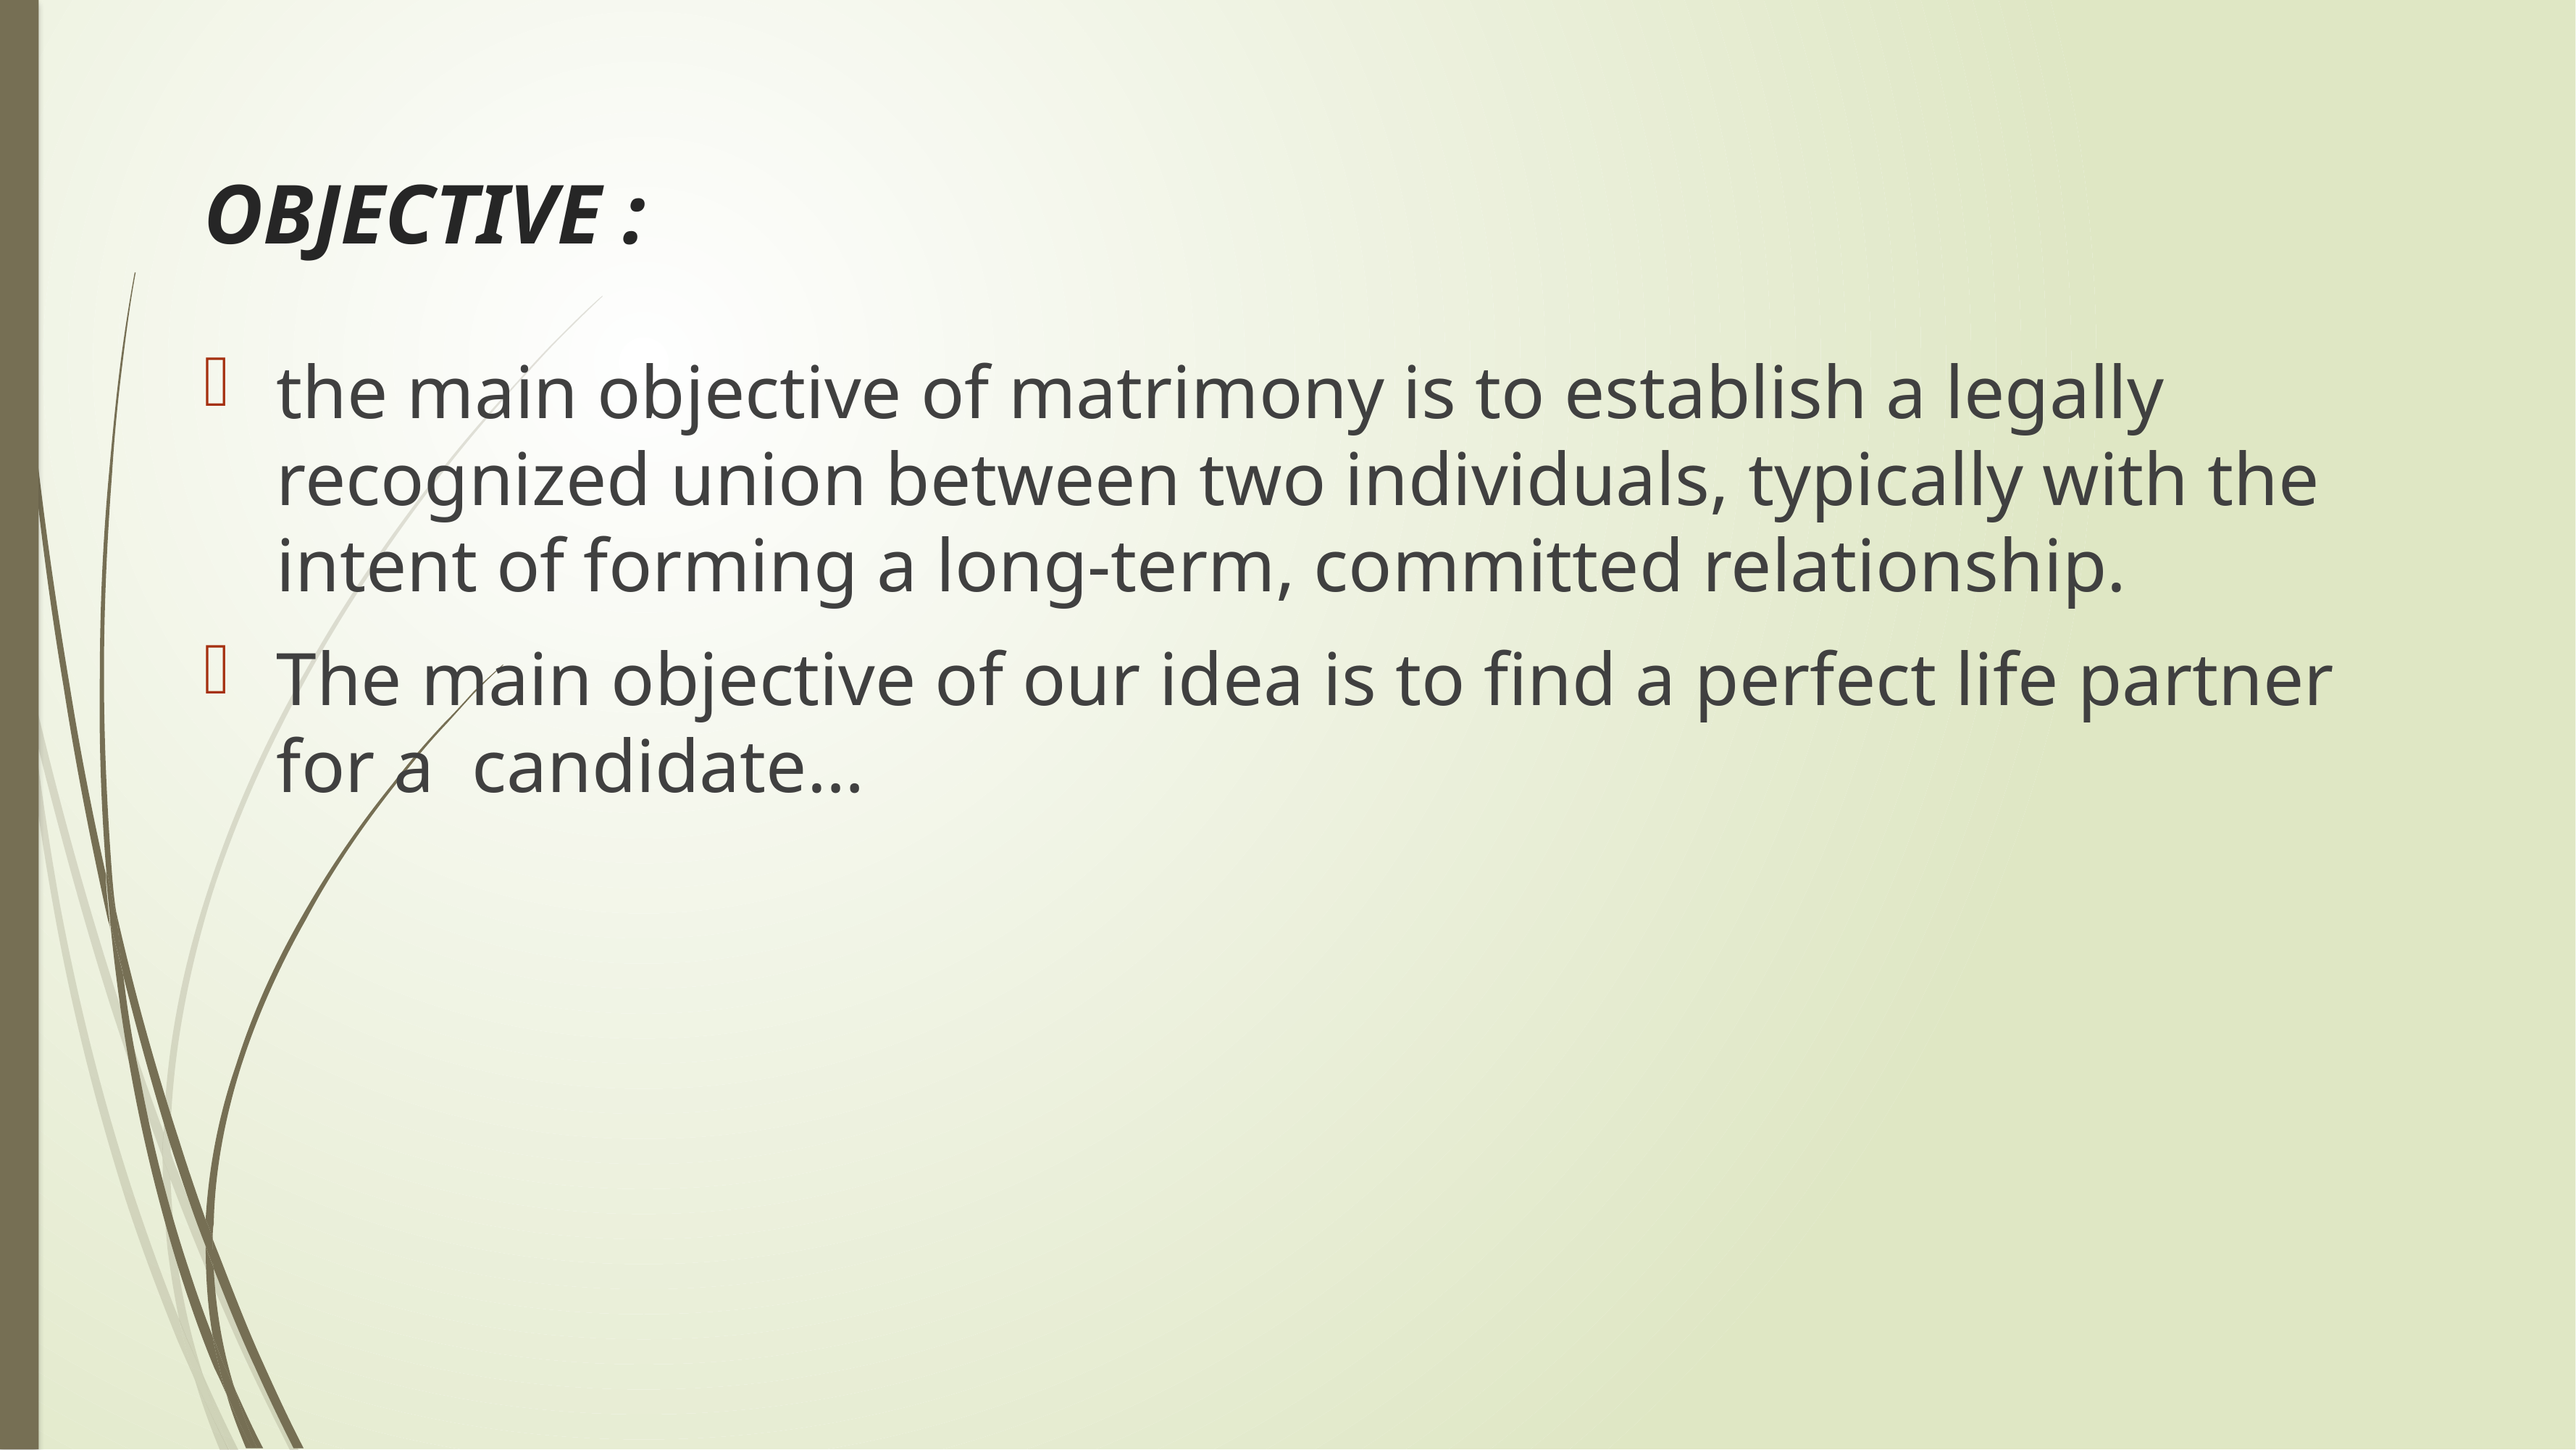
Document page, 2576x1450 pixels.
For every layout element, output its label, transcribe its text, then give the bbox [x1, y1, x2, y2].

title OBJECTIVE : [193, 157, 995, 340]
list the main objective of matrimony is to establish a legally recognized union between two individuals, typically with the intent of forming a long-term, committed relationship. The main objective of our idea is to find a perfect life partner for a candidate… [193, 340, 2383, 914]
